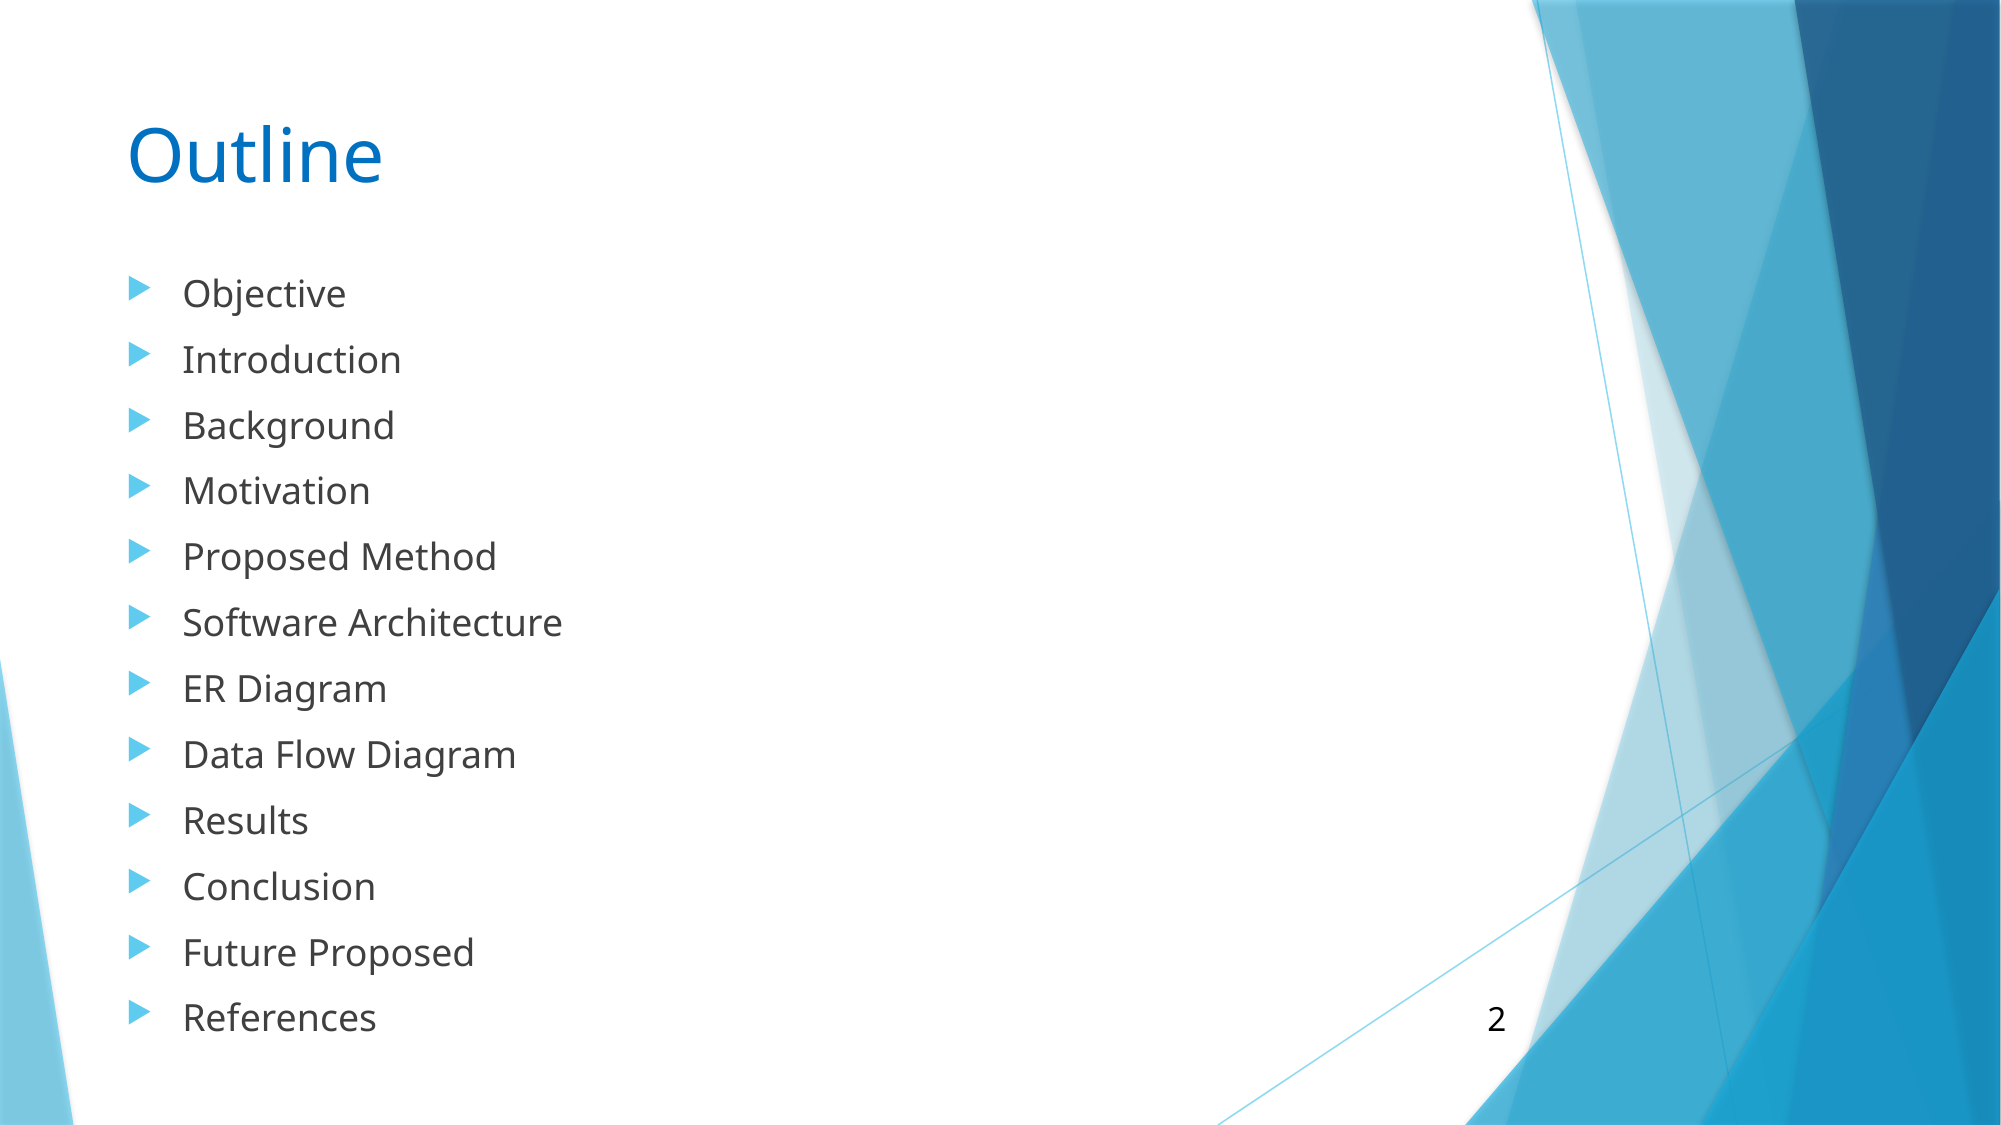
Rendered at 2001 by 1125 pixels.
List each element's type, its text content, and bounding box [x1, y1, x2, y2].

list Objective Introduction Background Motivation Proposed Method Software Architecture ER Diagram Data Flow Diagram Results Conclusion Future Proposed References [111, 262, 1522, 1068]
slide_number 2 [1409, 991, 1522, 1051]
title Outline [111, 99, 1522, 262]
